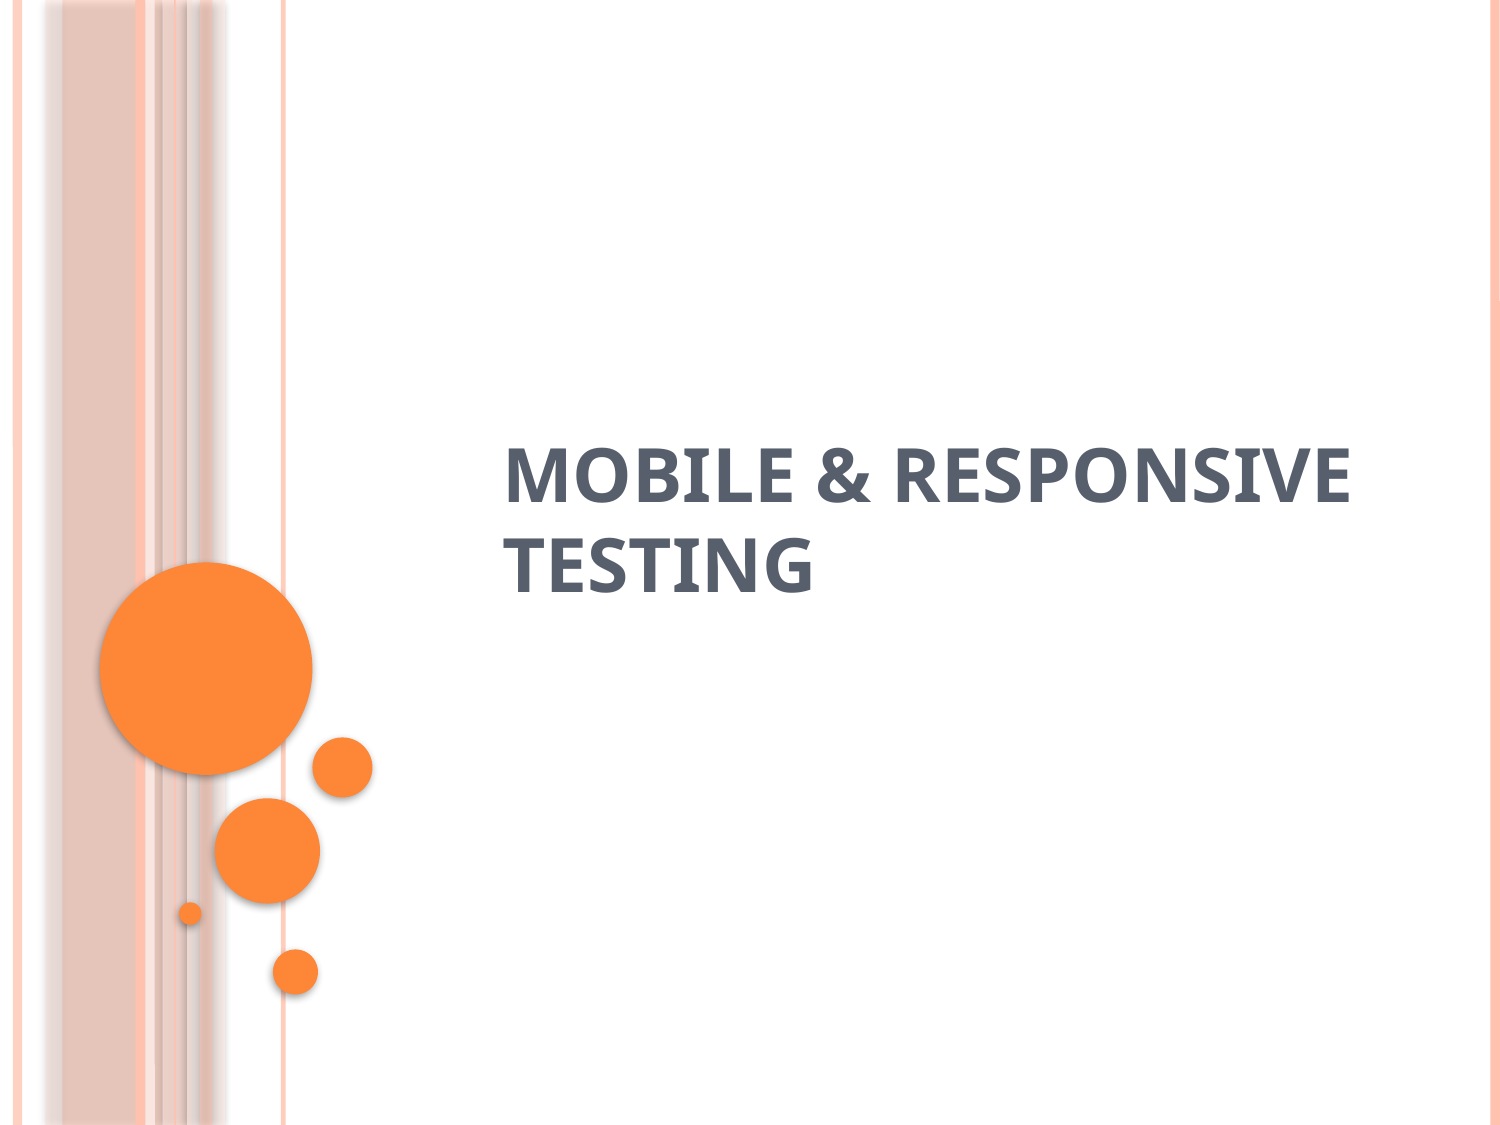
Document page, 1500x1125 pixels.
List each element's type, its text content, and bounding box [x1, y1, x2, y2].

title Mobile & Responsive Testing [487, 412, 1476, 615]
